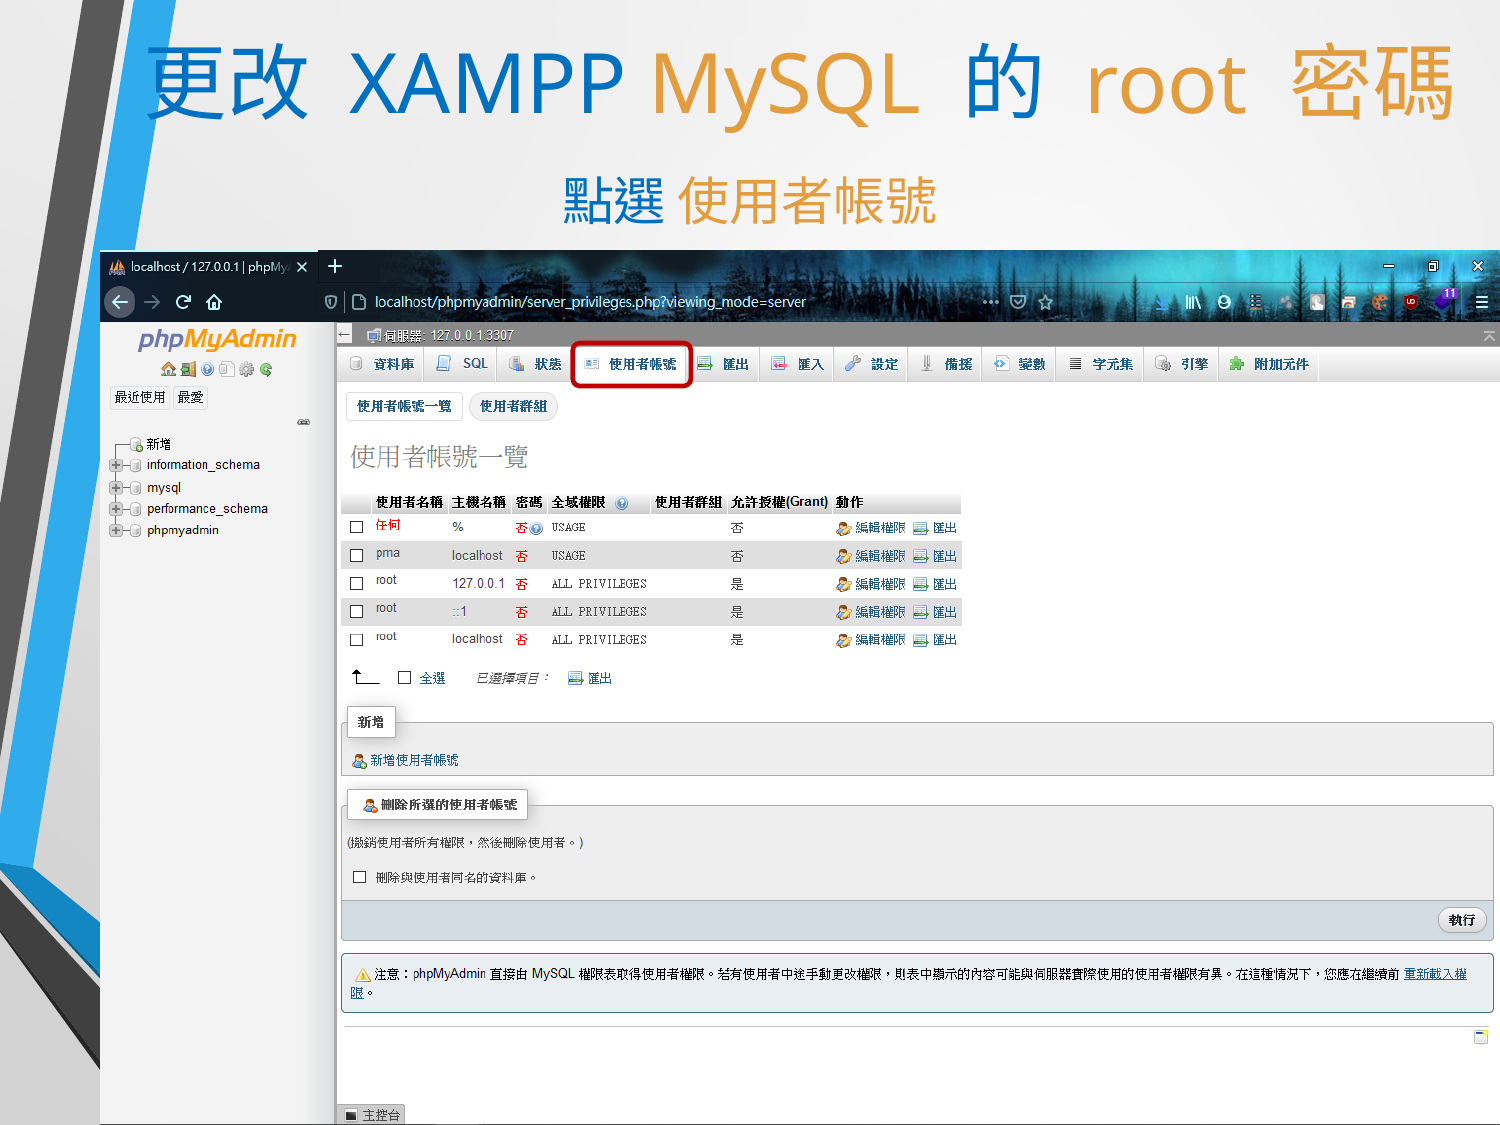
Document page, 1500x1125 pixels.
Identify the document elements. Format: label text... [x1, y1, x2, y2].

title 更改 XAMPP MySQL 的 root 密碼 [100, 0, 1500, 138]
picture [100, 249, 1500, 1125]
text_box 點選 使用者帳號 [356, 160, 1144, 238]
